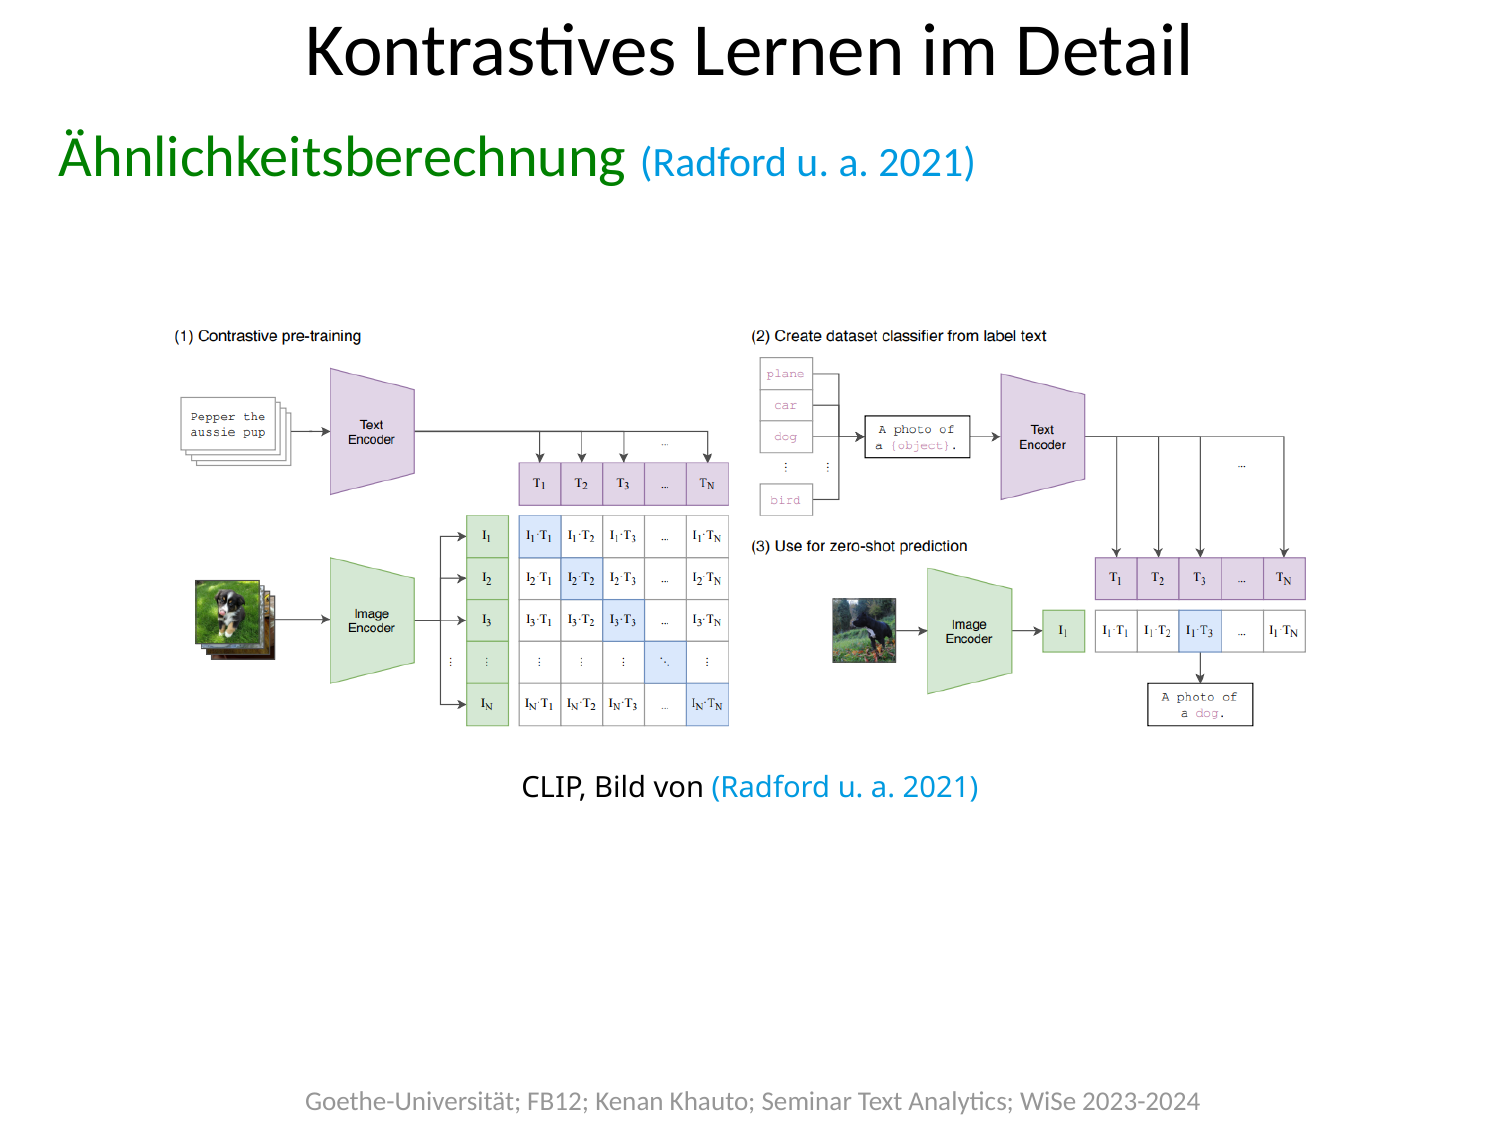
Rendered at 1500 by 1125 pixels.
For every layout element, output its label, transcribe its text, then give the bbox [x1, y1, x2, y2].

list Ähnlichkeitsberechnung (Radford u. a. 2021) [0, 117, 1500, 190]
title Kontrastives Lernen im Detail [0, 0, 1500, 92]
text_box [158, 313, 1342, 812]
